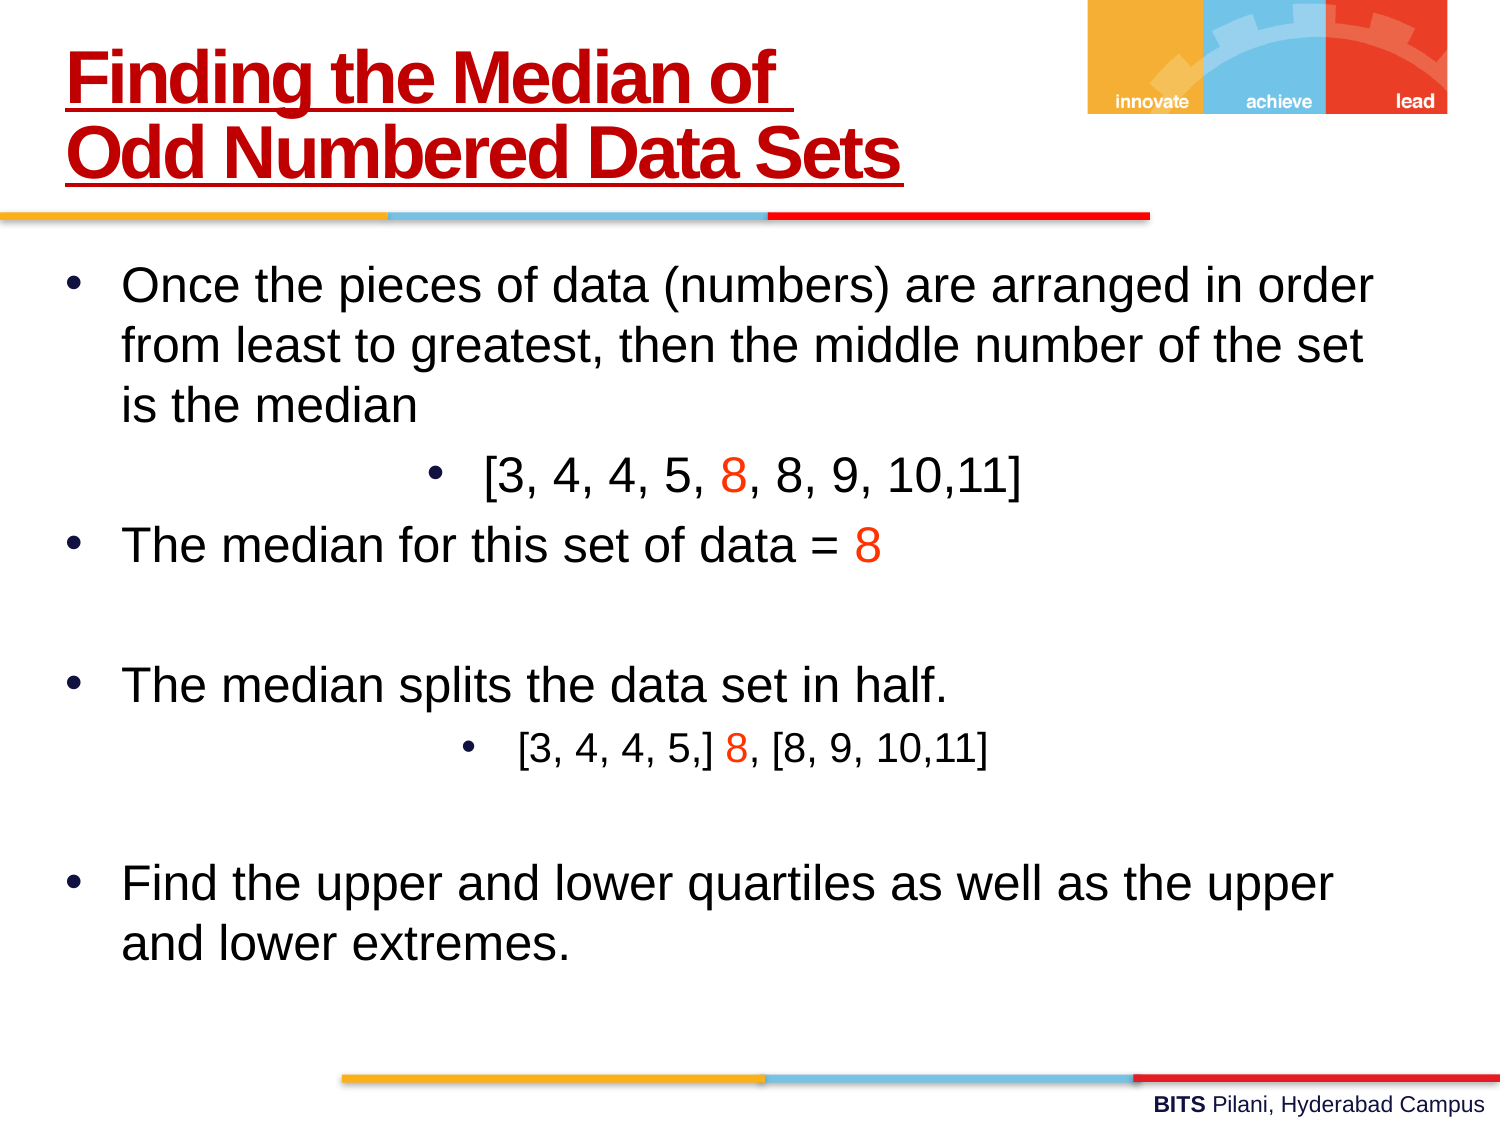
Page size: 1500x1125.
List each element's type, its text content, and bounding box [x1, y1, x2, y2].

list Once the pieces of data (numbers) are arranged in order from least to greatest, then the middle number of the set is the median [3, 4, 4, 5, 8, 8, 9, 10,11] The median for this set of data = 8 The median splits the data set in half. [3, 4, 4, 5,] 8, [8, 9, 10,11] Find the upper and lower quartiles as well as the upper and lower extremes. [50, 245, 1400, 988]
list Finding the Median of Odd Numbered Data Sets [50, 24, 1088, 213]
picture [1087, 0, 1448, 114]
